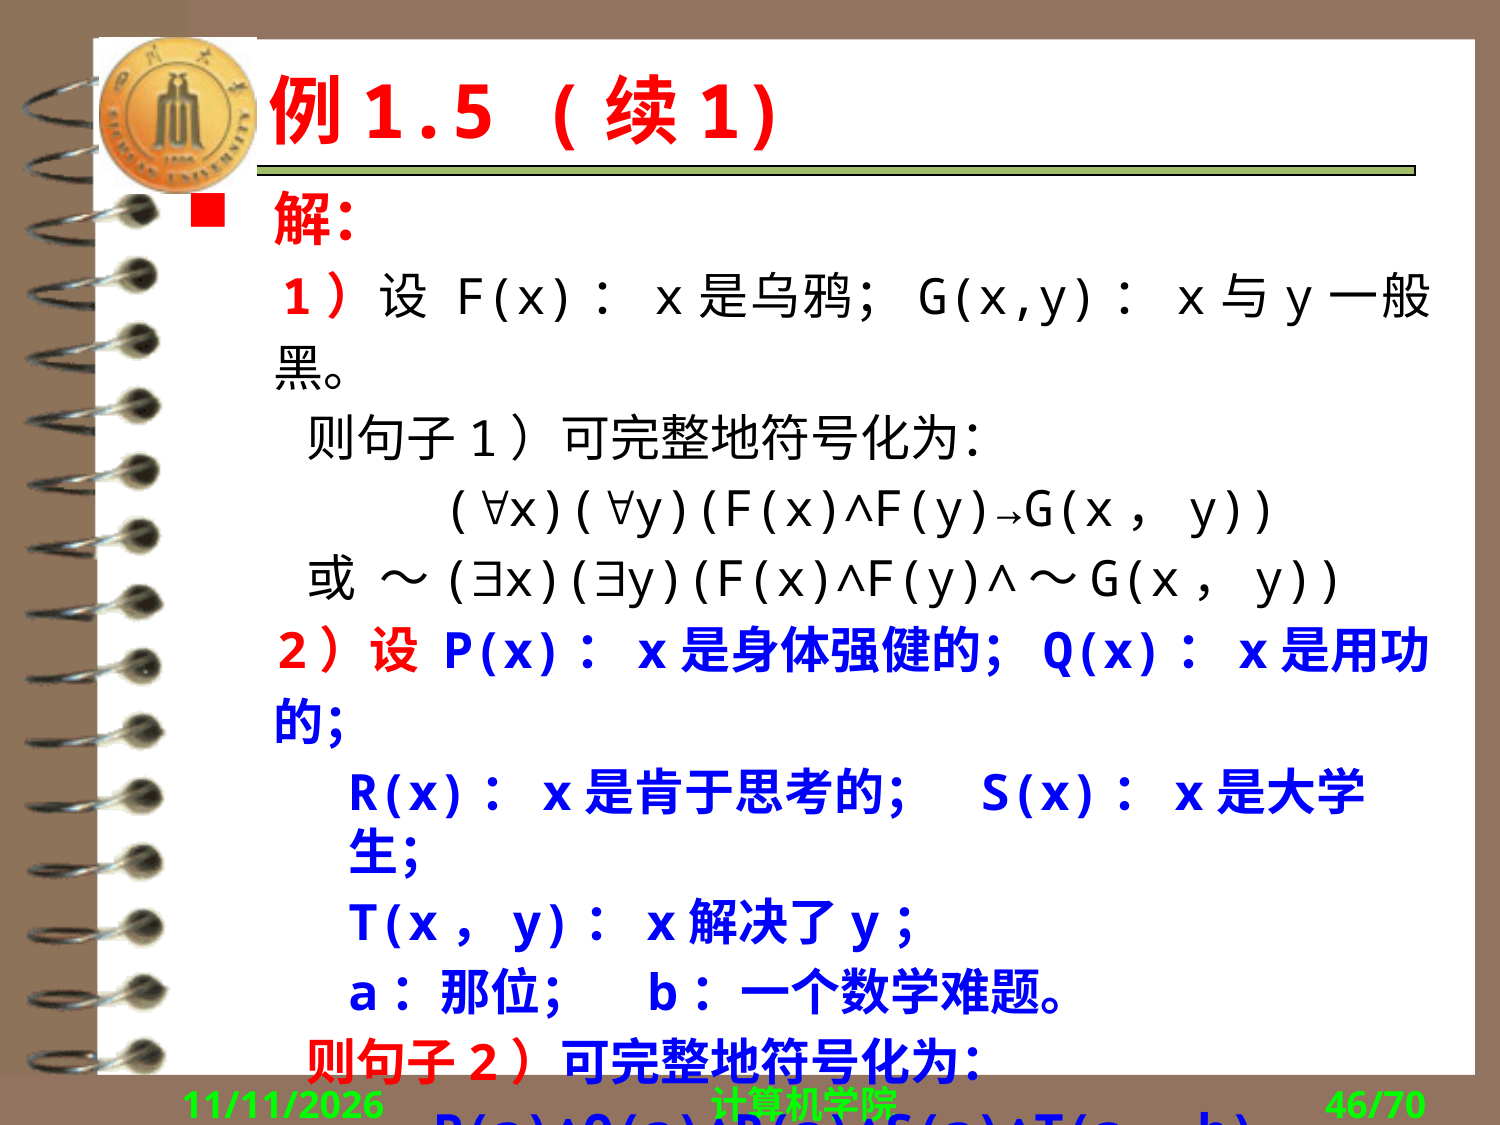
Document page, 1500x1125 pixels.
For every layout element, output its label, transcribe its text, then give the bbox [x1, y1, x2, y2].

text_box 解： 1）设 F(x)：x是乌鸦；G(x,y)：x与y一般黑。 则句子1）可完整地符号化为： (x)(y)(F(x)∧F(y)→G(x，y)) 或 ～(x)(y)(F(x)∧F(y)∧～G(x，y)) 2）设 P(x)：x是身体强健的；Q(x)：x是用功的； R(x)：x是肯于思考的； S(x)：x是大学生； T(x，y)：x解决了y； a：那位； b：一个数学难题。 则句子2）可完整地符号化为： P(a)∧Q(a)∧R(a)∧S(a)∧T(a，b) [171, 160, 1446, 1125]
picture [0, 0, 257, 1075]
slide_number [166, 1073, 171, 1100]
title 例1.5 (续1) [253, 50, 1415, 160]
